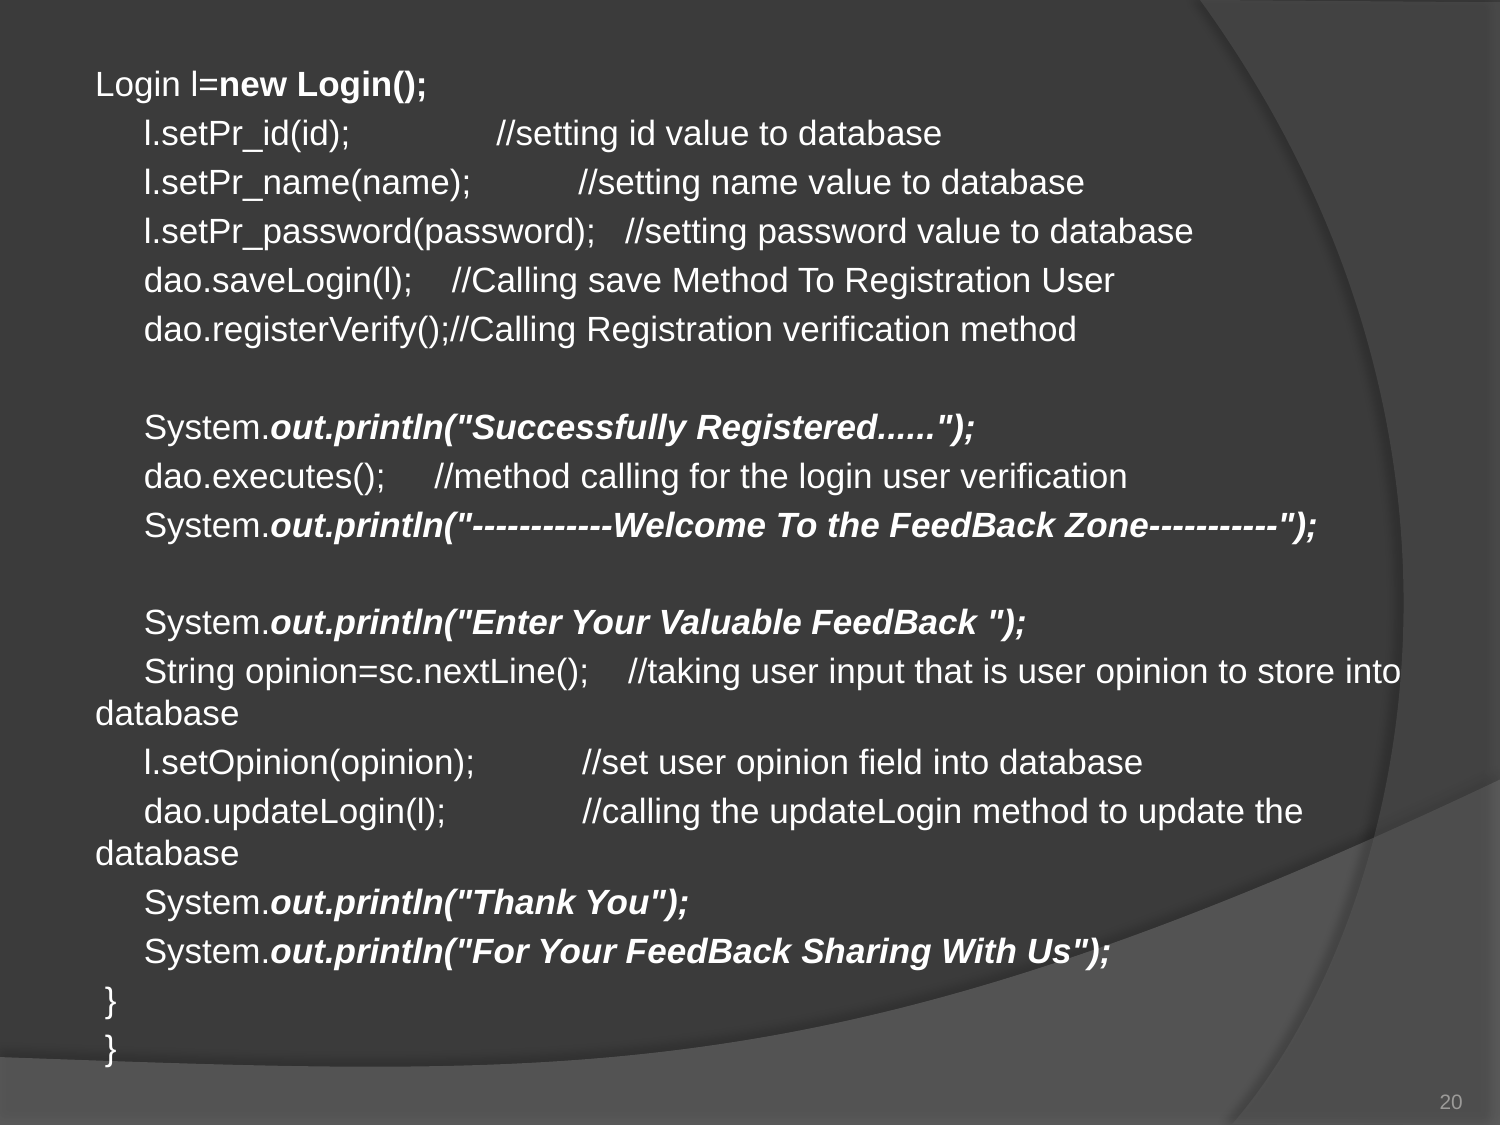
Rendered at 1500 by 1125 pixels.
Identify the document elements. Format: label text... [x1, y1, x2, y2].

list Login l=new Login(); l.setPr_id(id); //setting id value to database l.setPr_name(name); //setting name value to database l.setPr_password(password); //setting password value to database dao.saveLogin(l); //Calling save Method To Registration User dao.registerVerify();//Calling Registration verification method System.out.println("Successfully Registered......"); dao.executes(); //method calling for the login user verification System.out.println("------------Welcome To the FeedBack Zone-----------"); System.out.println("Enter Your Valuable FeedBack "); String opinion=sc.nextLine(); //taking user input that is user opinion to store into database l.setOpinion(opinion); //set user opinion field into database dao.updateLogin(l); //calling the updateLogin method to update the database System.out.println("Thank You"); System.out.println("For Your FeedBack Sharing With Us"); } } [75, 54, 1447, 1083]
slide_number 20 [1337, 1053, 1463, 1114]
